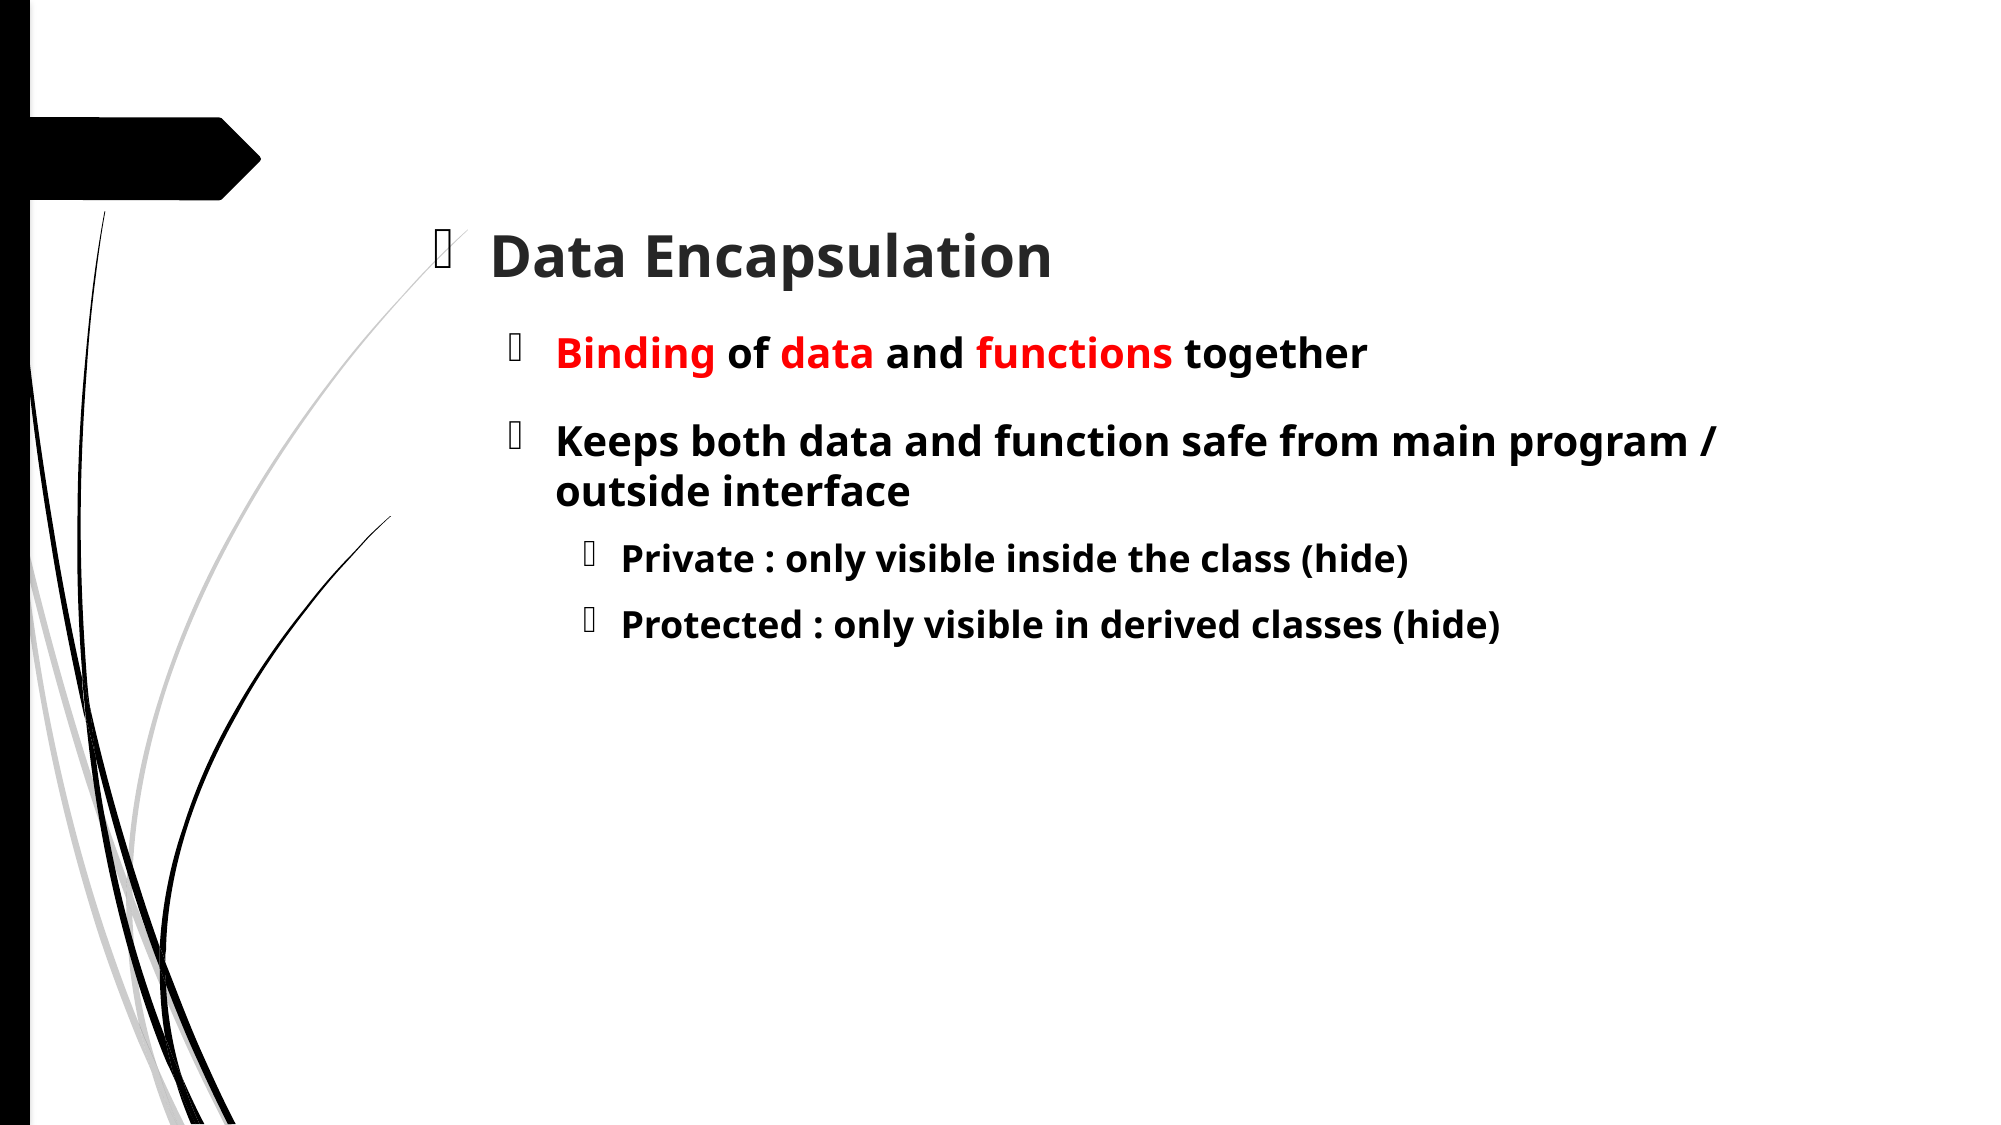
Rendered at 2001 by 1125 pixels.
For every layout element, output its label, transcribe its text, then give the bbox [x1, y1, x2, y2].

list Data Encapsulation Binding of data and functions together Keeps both data and function safe from main program / outside interface Private : only visible inside the class (hide) Protected : only visible in derived classes (hide) [418, 211, 1881, 981]
